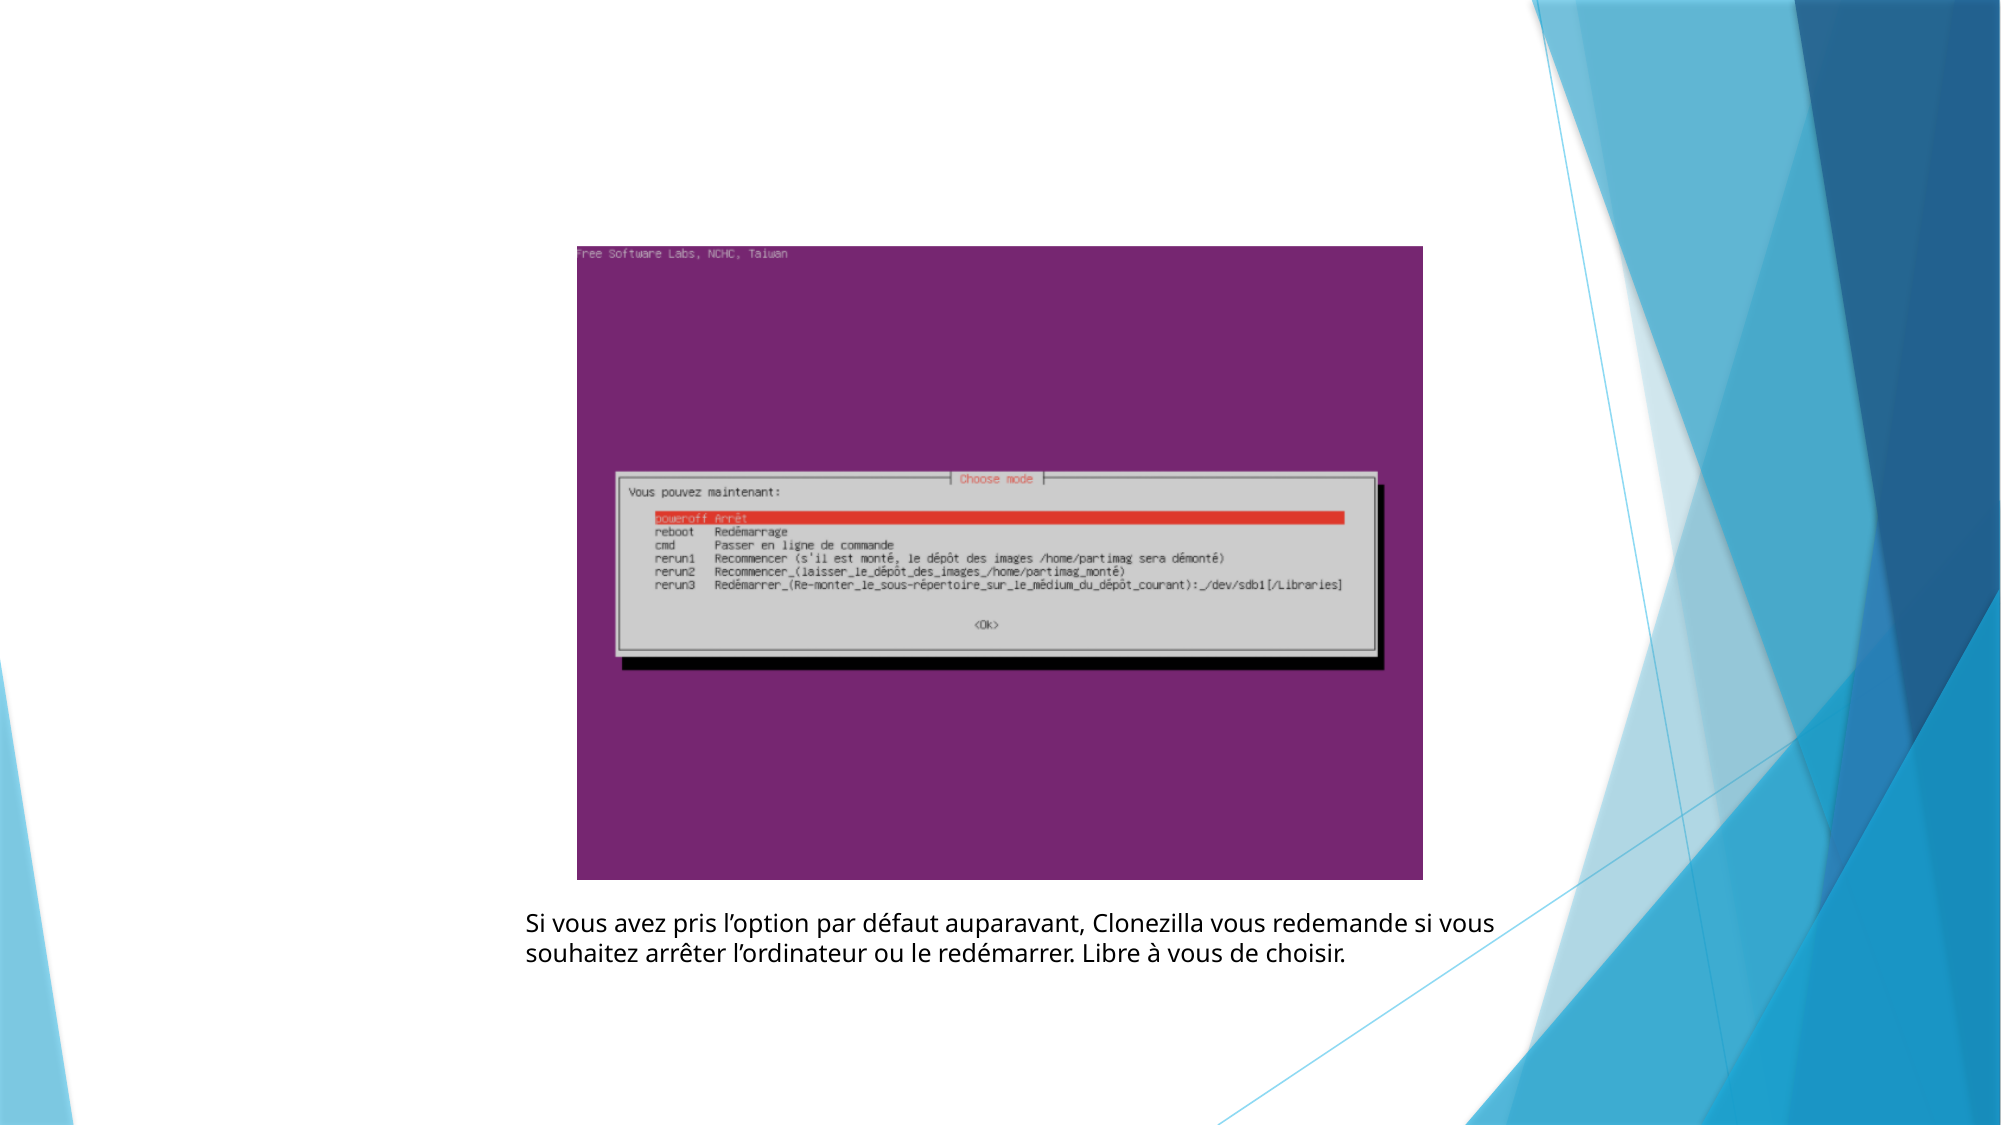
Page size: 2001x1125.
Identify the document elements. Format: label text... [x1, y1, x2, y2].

picture [576, 244, 1424, 881]
text_box Si vous avez pris l’option par défaut auparavant, Clonezilla vous redemande si vous souhaitez arrêter l’ordinateur ou le redémarrer. Libre à vous de choisir. [510, 899, 1605, 975]
